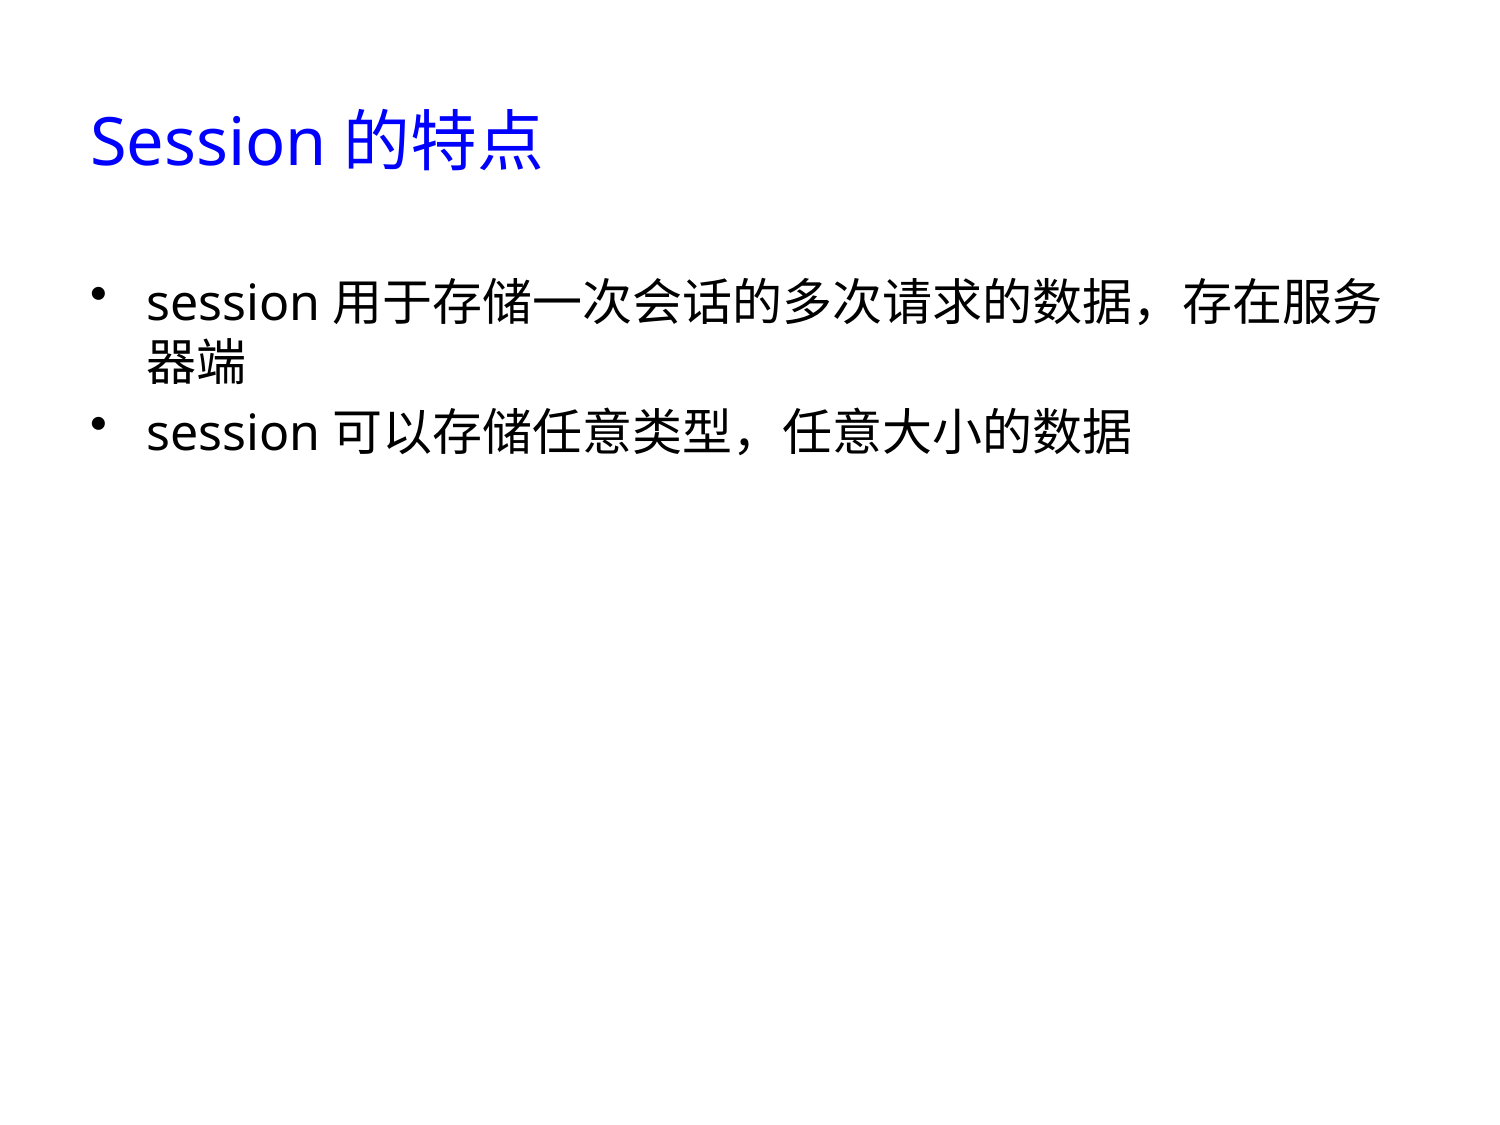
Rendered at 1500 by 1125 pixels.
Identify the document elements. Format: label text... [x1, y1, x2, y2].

title Session的特点 [75, 45, 1425, 233]
list session用于存储一次会话的多次请求的数据，存在服务器端 session可以存储任意类型，任意大小的数据 [75, 262, 1425, 1005]
